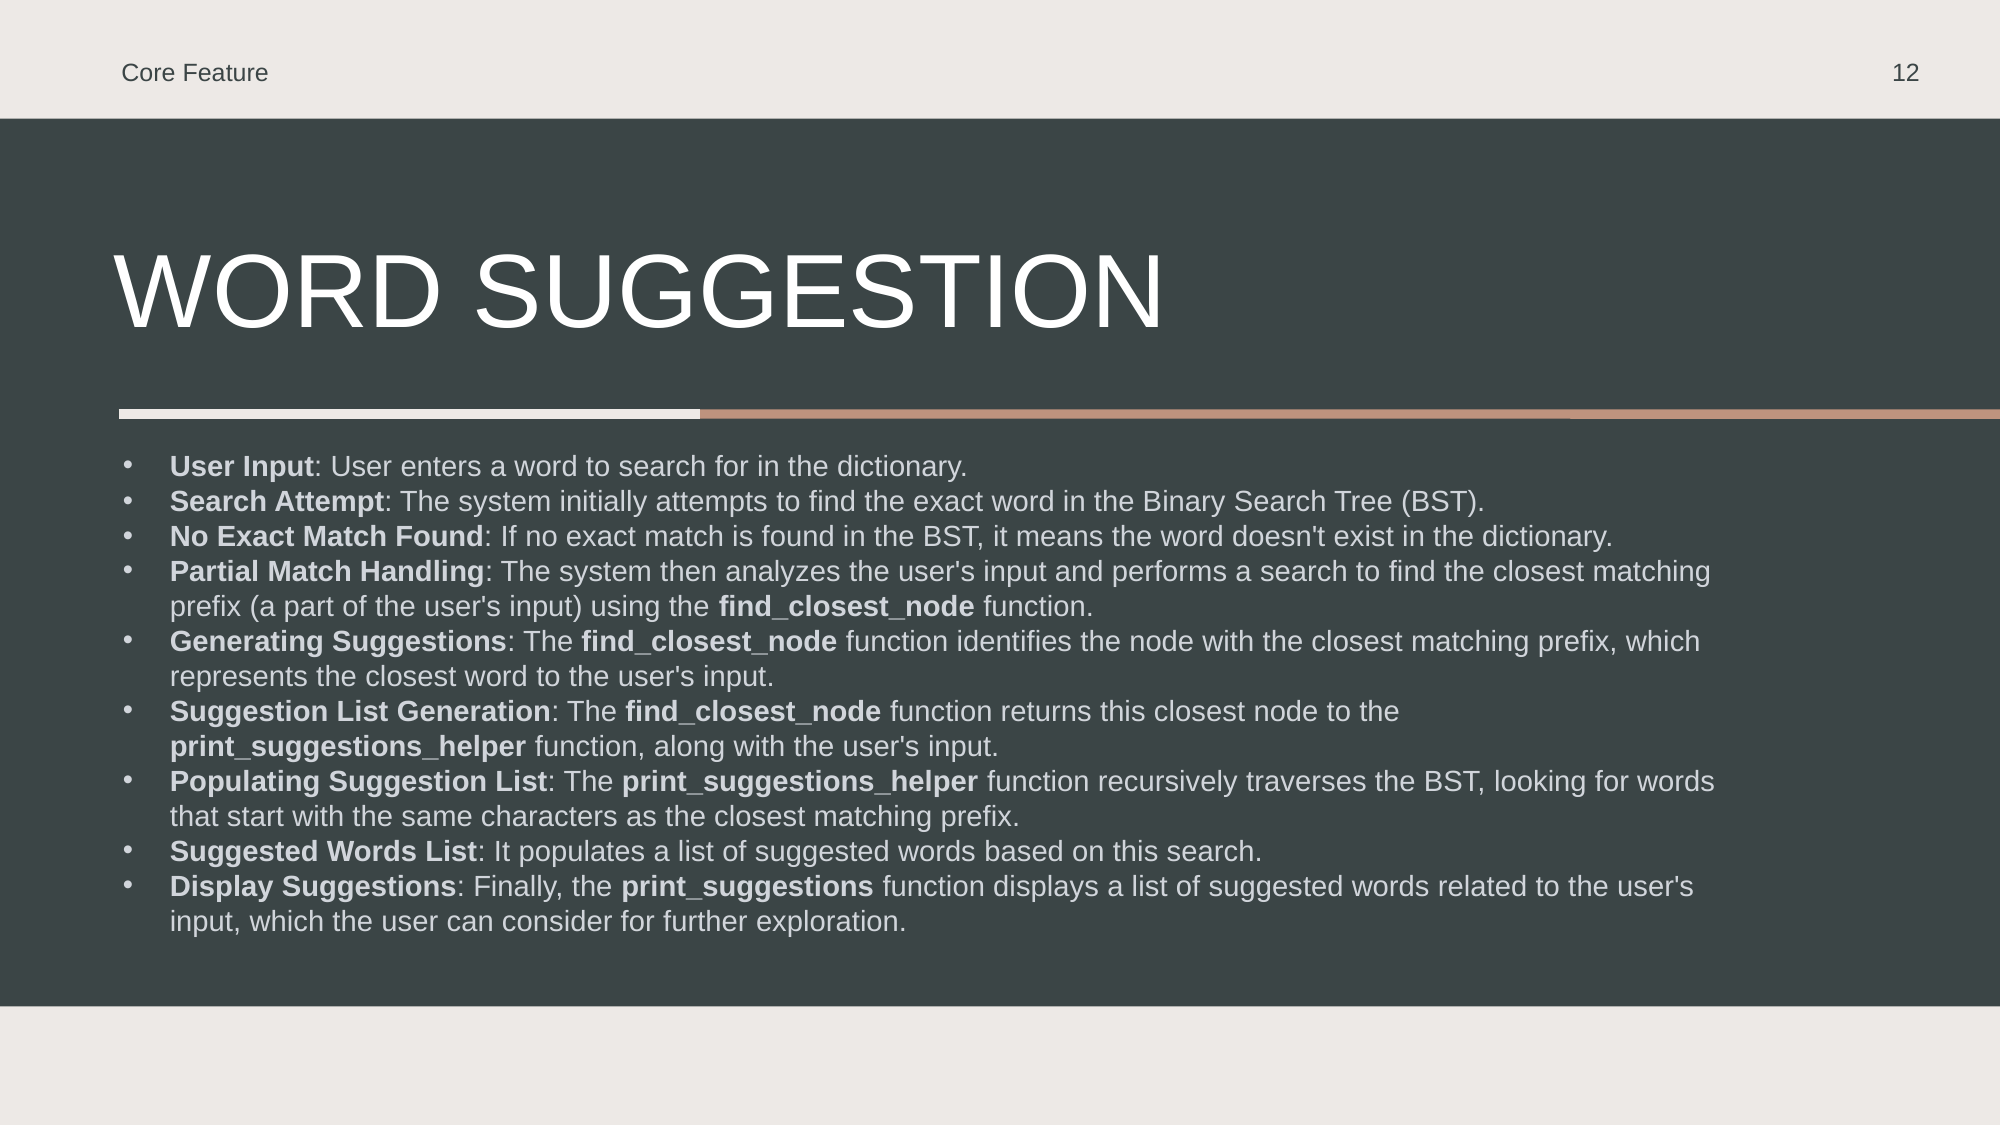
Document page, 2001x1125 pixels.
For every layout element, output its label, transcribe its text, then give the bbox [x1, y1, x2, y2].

text_box User Input: User enters a word to search for in the dictionary. Search Attempt: The system initially attempts to find the exact word in the Binary Search Tree (BST). No Exact Match Found: If no exact match is found in the BST, it means the word doesn't exist in the dictionary. Partial Match Handling: The system then analyzes the user's input and performs a search to find the closest matching prefix (a part of the user's input) using the find_closest_node function. Generating Suggestions: The find_closest_node function identifies the node with the closest matching prefix, which represents the closest word to the user's input. Suggestion List Generation: The find_closest_node function returns this closest node to the print_suggestions_helper function, along with the user's input. Populating Suggestion List: The print_suggestions_helper function recursively traverses the BST, looking for words that start with the same characters as the closest matching prefix. Suggested Words List: It populates a list of suggested words based on this search. Display Suggestions: Finally, the print_suggestions function displays a list of suggested words related to the user's input, which the user can consider for further exploration. [122, 414, 1754, 1005]
footer Core Feature [106, 49, 407, 95]
title Word Suggestion [98, 239, 1824, 335]
slide_number 12 [1660, 49, 1935, 95]
